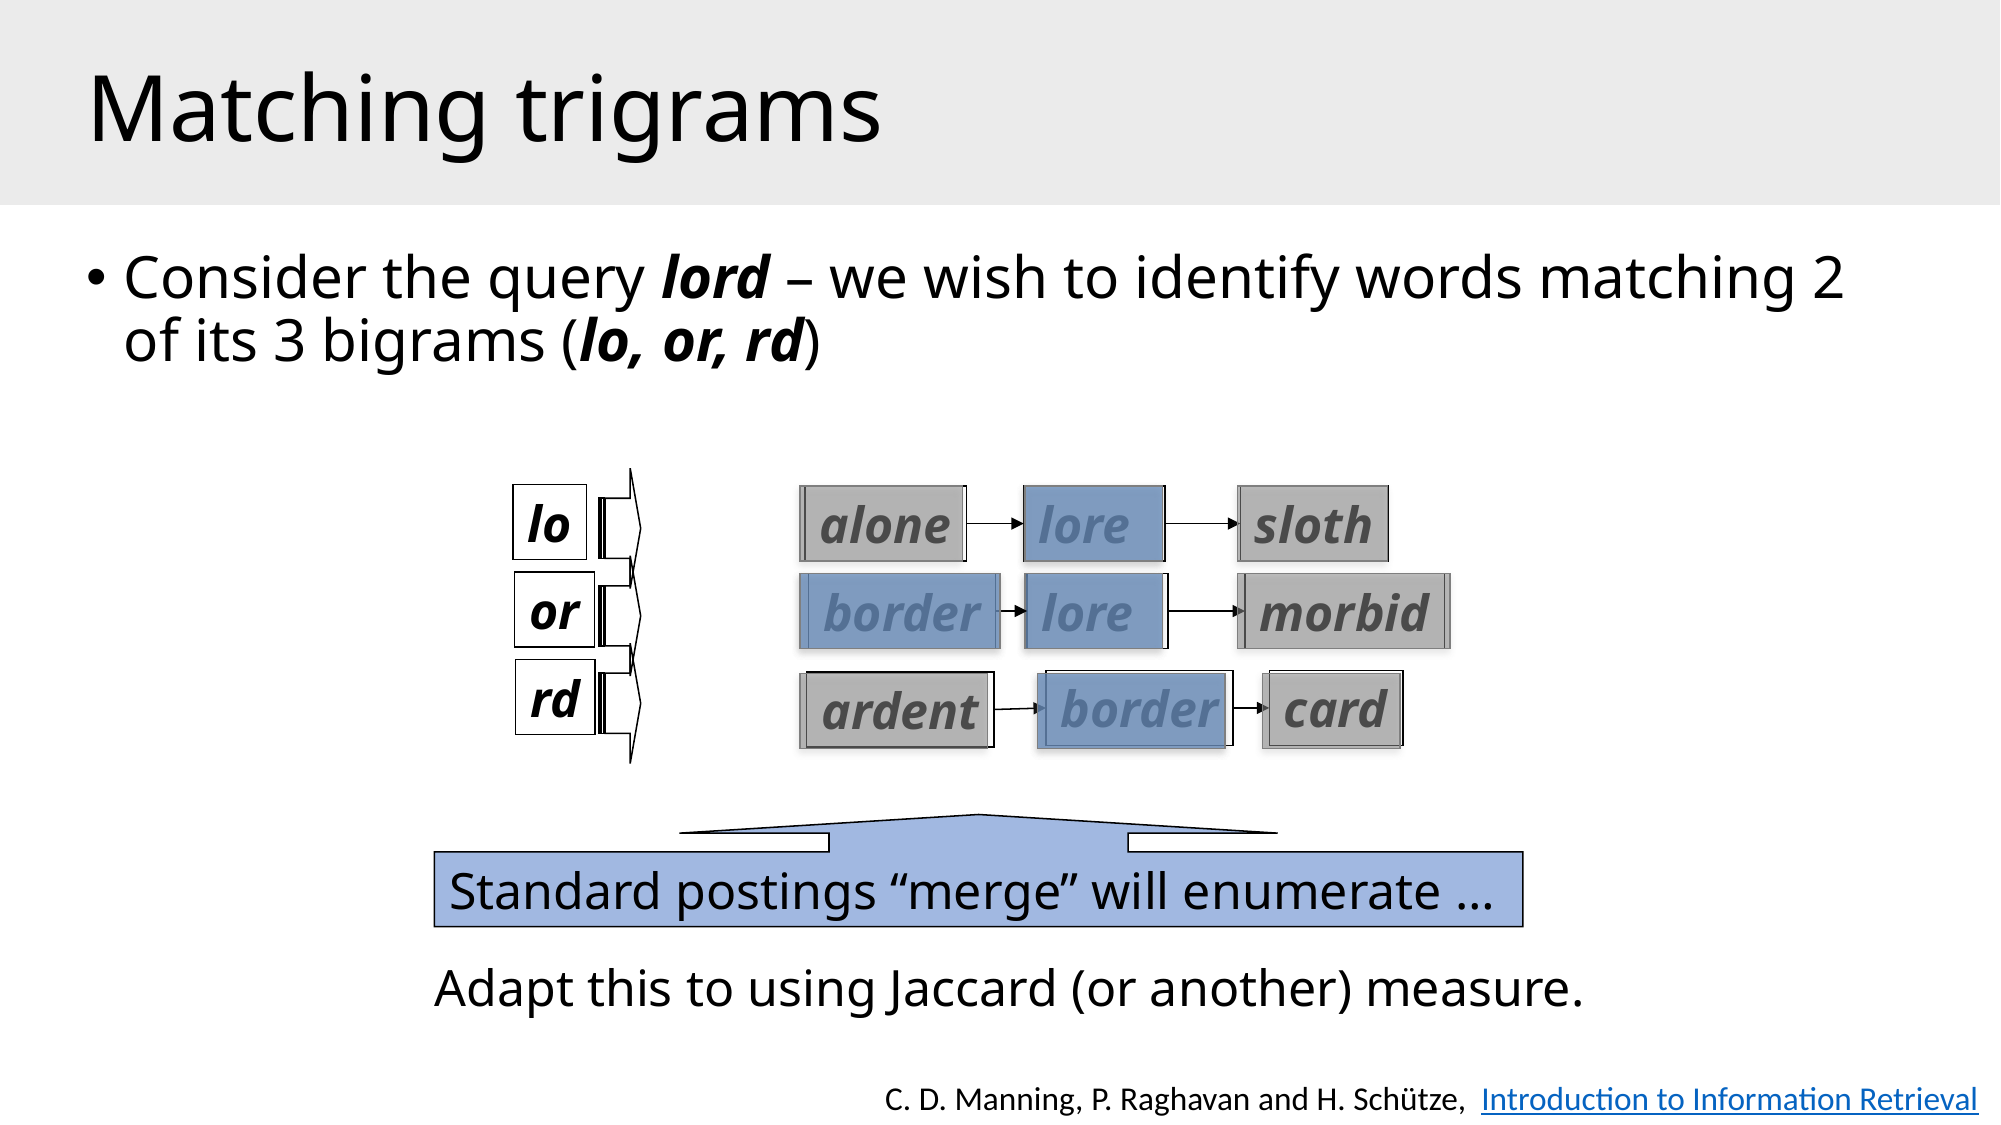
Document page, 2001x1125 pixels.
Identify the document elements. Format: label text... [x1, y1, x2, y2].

text_box [1262, 673, 1400, 749]
text_box [605, 555, 641, 659]
title Matching trigrams [71, 53, 1929, 171]
text_box [799, 486, 963, 562]
text_box ardent [806, 672, 995, 747]
list Consider the query lord – we wish to identify words matching 2 of its 3 bigrams (lo, or, rd) [71, 240, 1929, 1072]
text_box Standard postings “merge” will enumerate … [434, 814, 1523, 927]
text_box [800, 573, 1000, 649]
text_box [1037, 673, 1225, 749]
text_box border [1045, 670, 1234, 746]
text_box [1237, 573, 1450, 649]
text_box rd [515, 659, 596, 735]
text_box card [1269, 670, 1403, 677]
text_box C. D. Manning, P. Raghavan and H. Schütze, Introduction to Information Retrieval [870, 1069, 1994, 1125]
text_box [605, 643, 641, 764]
text_box [1237, 486, 1388, 562]
text_box or [514, 572, 595, 647]
text_box Adapt this to using Jaccard (or another) measure. [420, 948, 1601, 1024]
text_box [605, 468, 641, 571]
text_box [800, 673, 988, 749]
text_box lo [512, 484, 587, 560]
